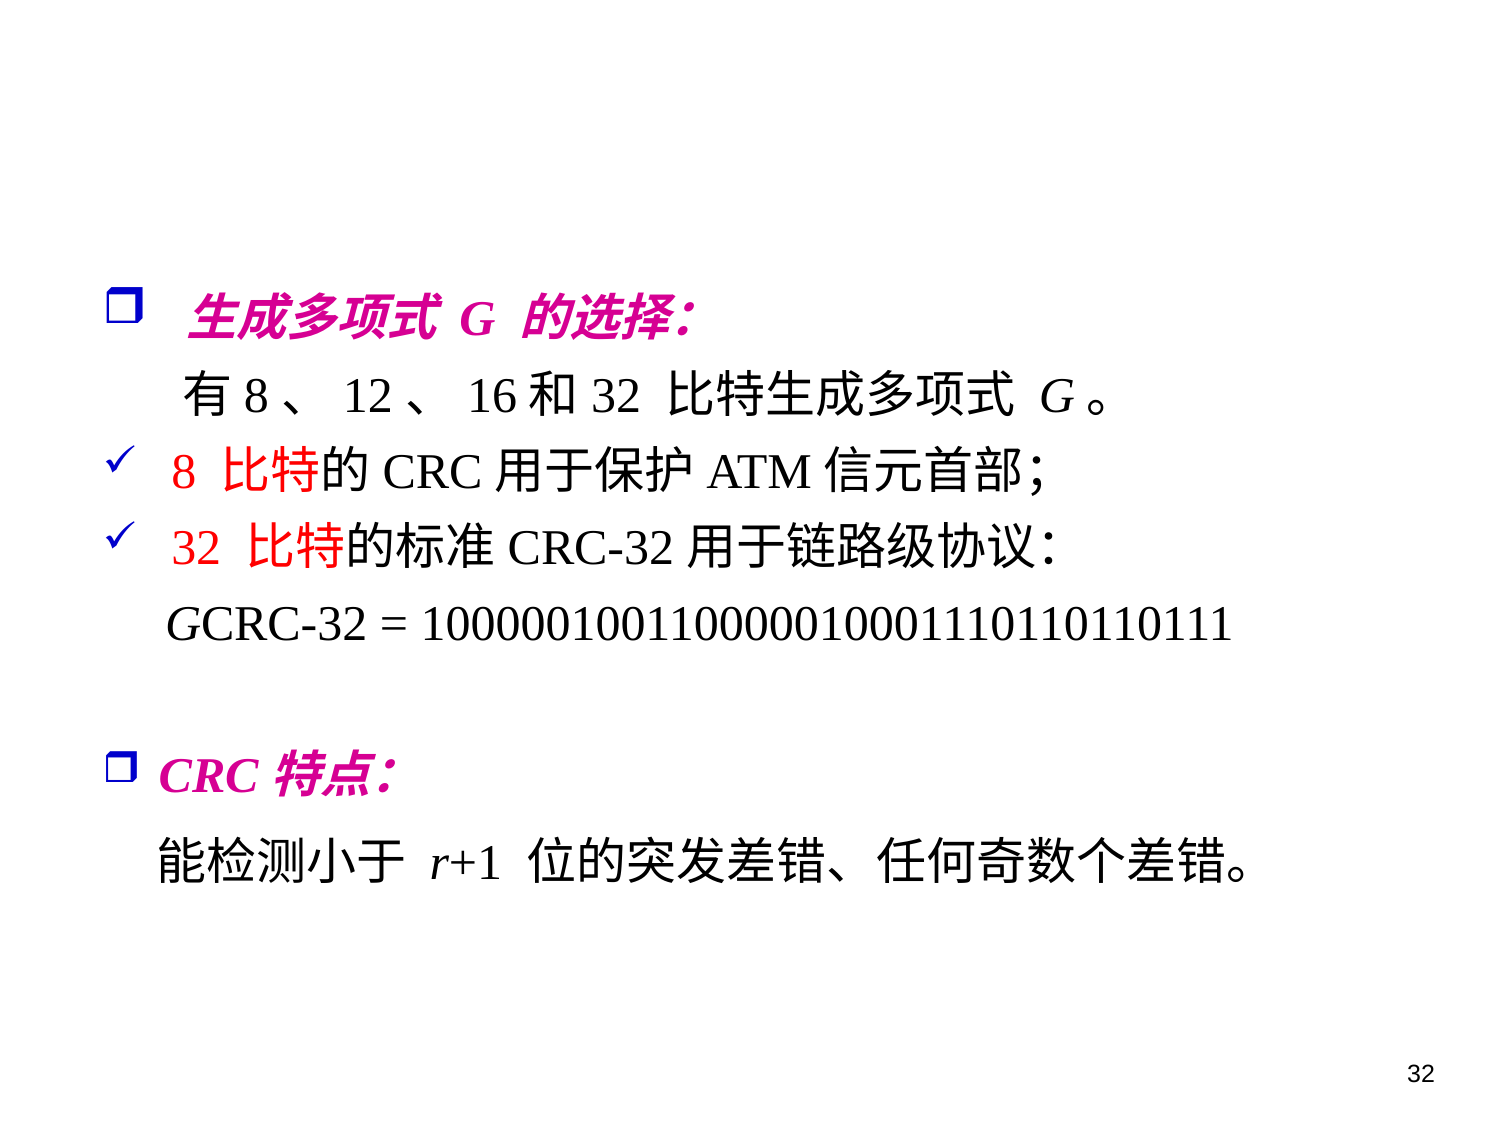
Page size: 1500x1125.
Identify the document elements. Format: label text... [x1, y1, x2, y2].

slide_number 32 [1339, 1050, 1450, 1125]
list 生成多项式 G 的选择： 有8、12、16和32 比特生成多项式 G。 8 比特的CRC用于保护ATM信元首部； 32 比特的标准CRC-32用于链路级协议： GCRC-32 = 100000100110000010001110110110111 CRC特点： 能检测小于 r+1 位的突发差错、任何奇数个差错。 [87, 262, 1363, 1025]
